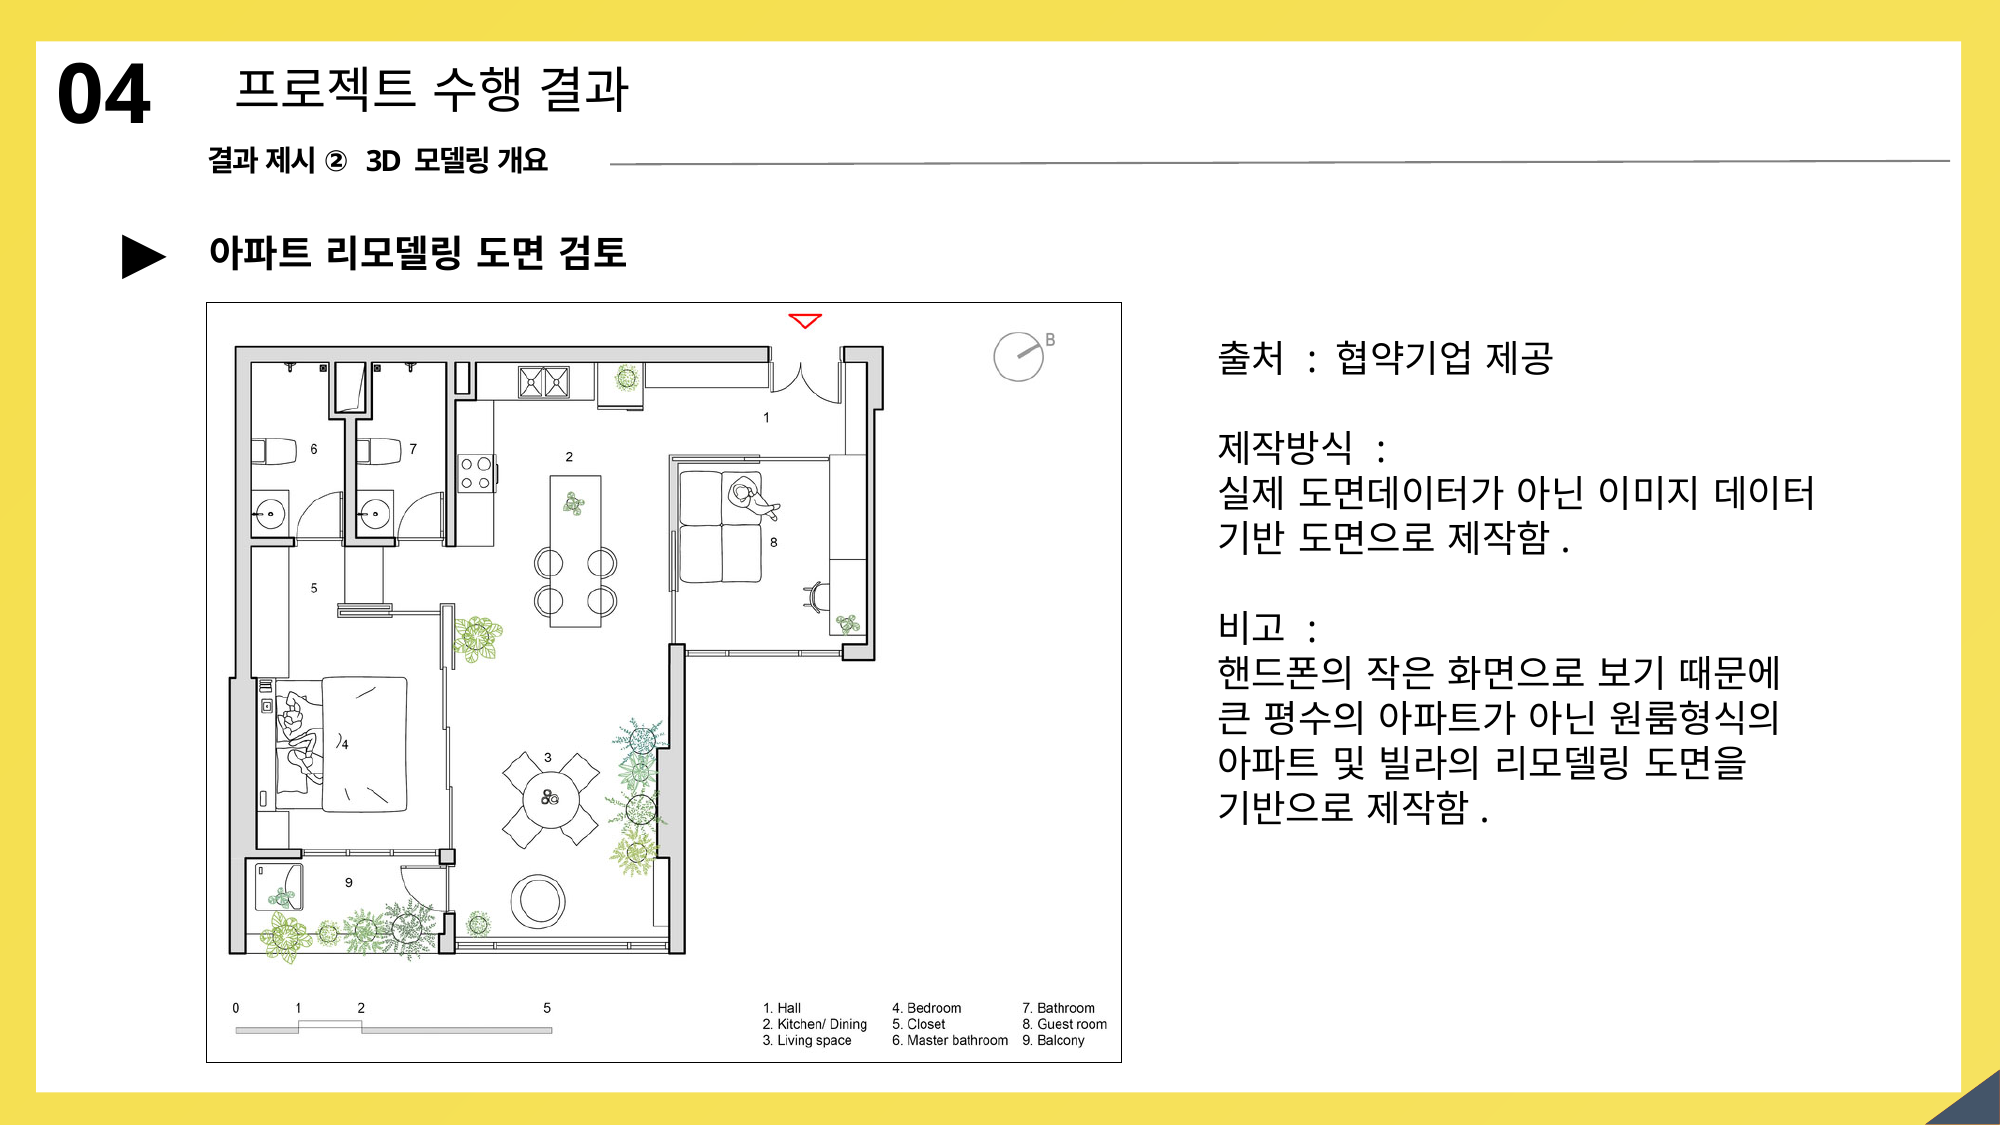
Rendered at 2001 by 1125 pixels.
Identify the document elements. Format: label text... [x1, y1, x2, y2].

text_box [651, 160, 1951, 166]
text_box 04 [41, 32, 233, 148]
text_box 결과 제시 ② 3D 모델링 개요 [193, 134, 651, 185]
picture [206, 302, 1123, 1064]
text_box 아파트 리모델링 도면 검토 [194, 223, 1549, 328]
text_box 출처 : 협약기업 제공 제작방식 : 실제 도면데이터가 아닌 이미지 데이터 기반 도면으로 제작함. 비고 : 핸드폰의 작은 화면으로 보기 때문에 큰 평수의 아파트가 아닌 원룸형식의 아파트 및 빌라의 리모델링 도면을 기반으로 제작함. [1202, 327, 1899, 890]
text_box 프로젝트 수행 결과 [220, 51, 646, 127]
text_box ▶ [108, 206, 191, 292]
text_box [34, 39, 1963, 1094]
